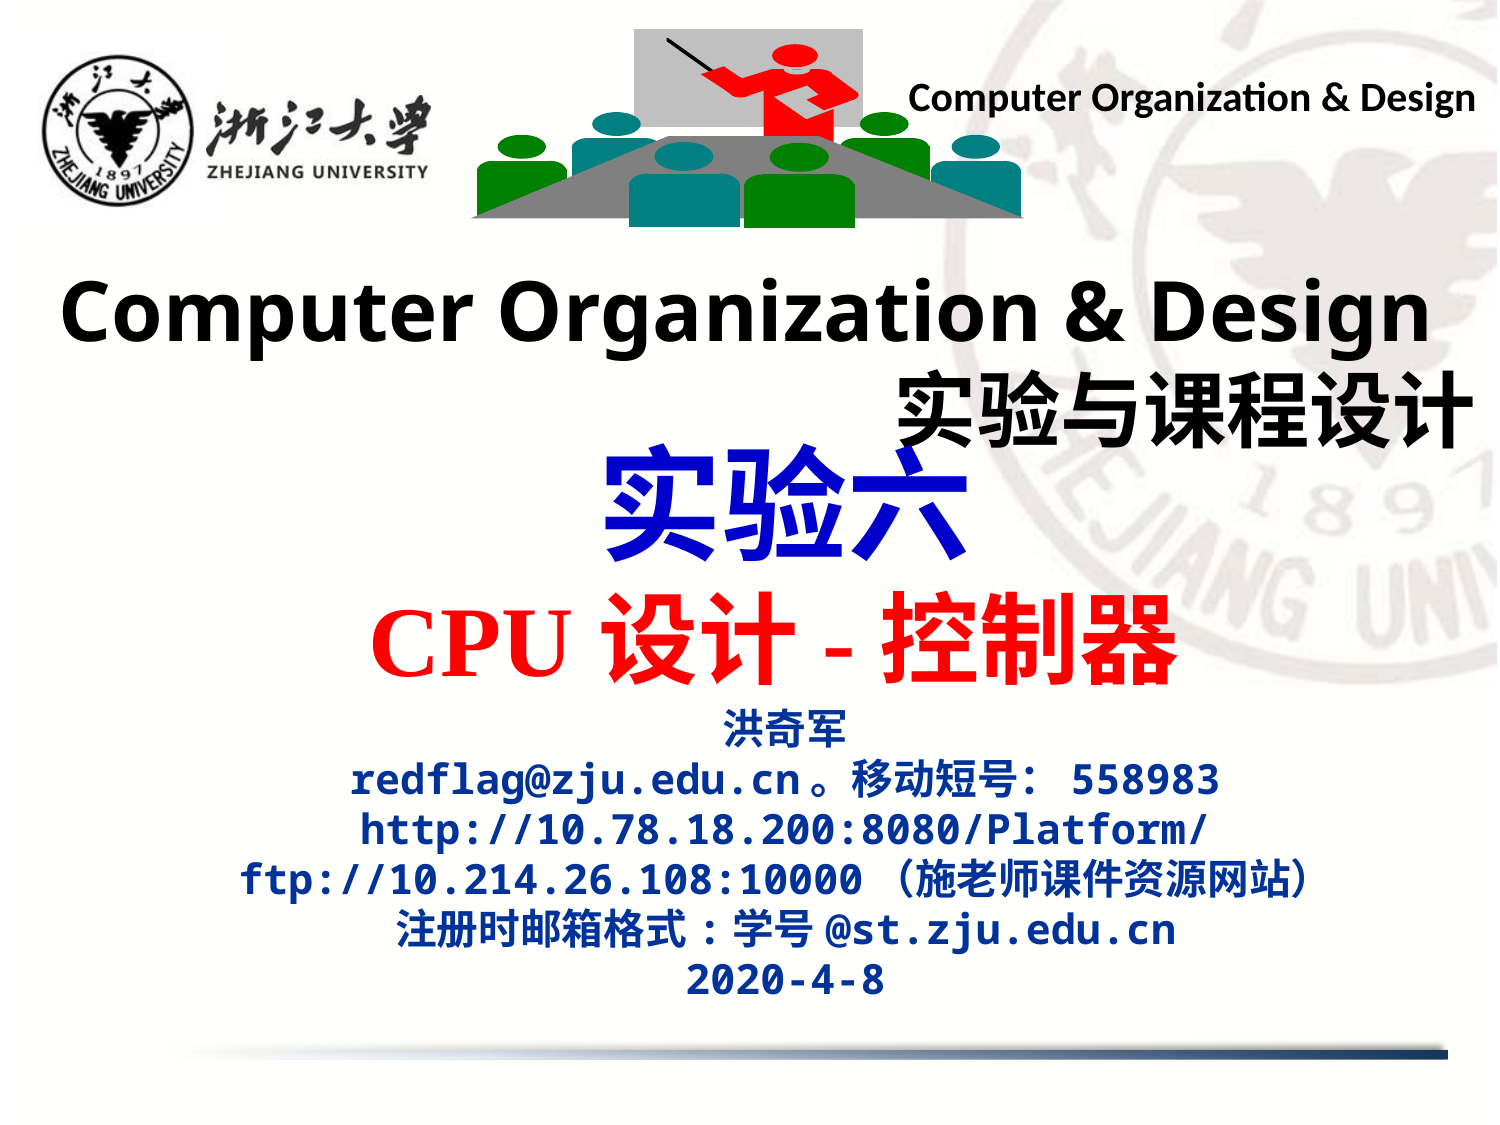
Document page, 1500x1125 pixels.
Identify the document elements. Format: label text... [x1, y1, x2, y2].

text_box 实验六 CPU设计-控制器 [79, 418, 1492, 704]
title Computer Organization & Design 实验与课程设计 [43, 245, 1492, 471]
text_box Computer Organization & Design [1029, 62, 1492, 127]
text_box 洪奇军 redflag@zju.edu.cn。移动短号：558983 http://10.78.18.200:8080/Platform/ ftp://10.214.26.108:10000（施老师课件资源网站） 注册时邮箱格式:学号@st.zju.edu.cn 2020-4-8 [135, 695, 1436, 1049]
picture [3, 0, 1497, 1125]
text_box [470, 27, 1025, 229]
